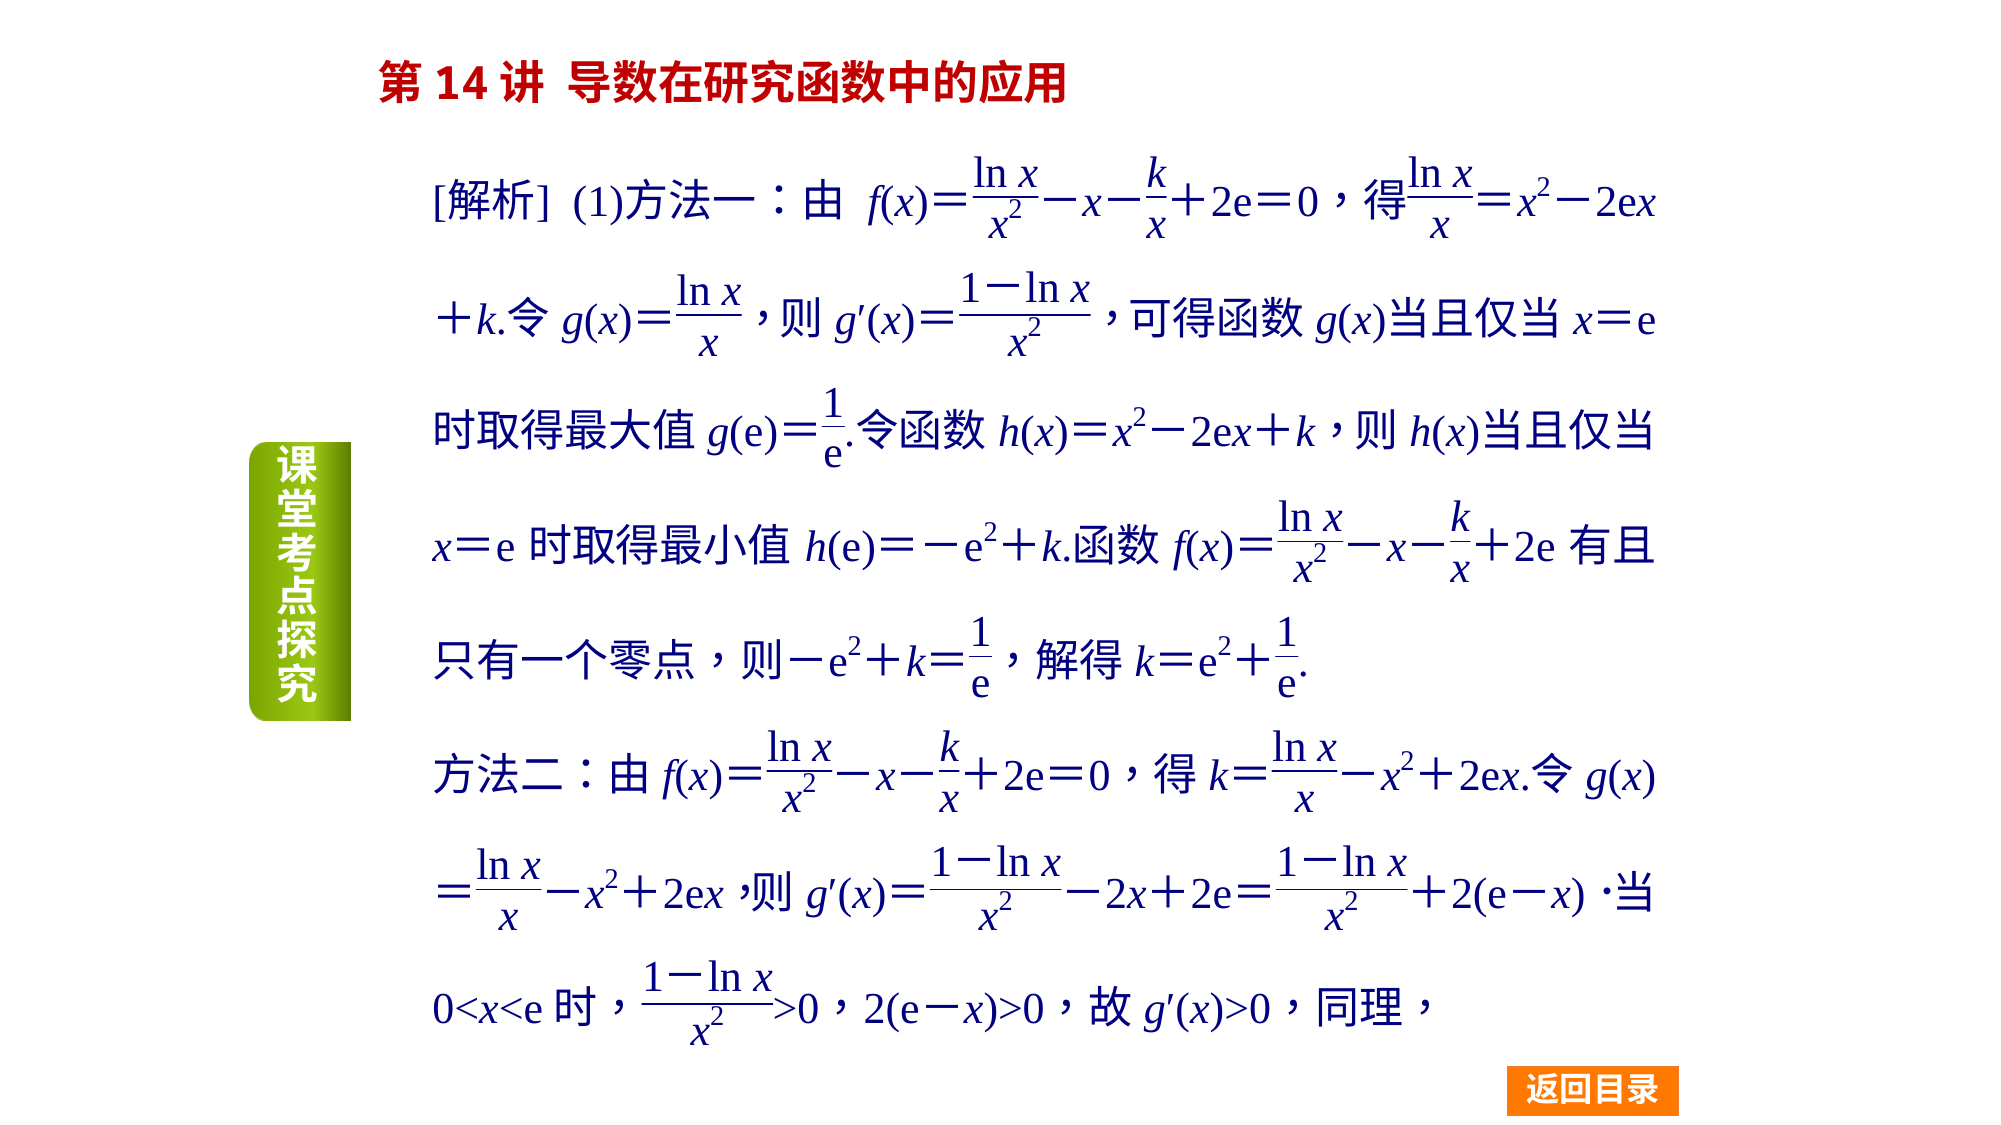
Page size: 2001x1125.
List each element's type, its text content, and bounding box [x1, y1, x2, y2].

text_box 第14讲 导数在研究函数中的应用 [362, 42, 1461, 121]
text_box 返回目录 [1507, 1066, 1679, 1116]
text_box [249, 437, 351, 722]
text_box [432, 140, 1657, 1105]
